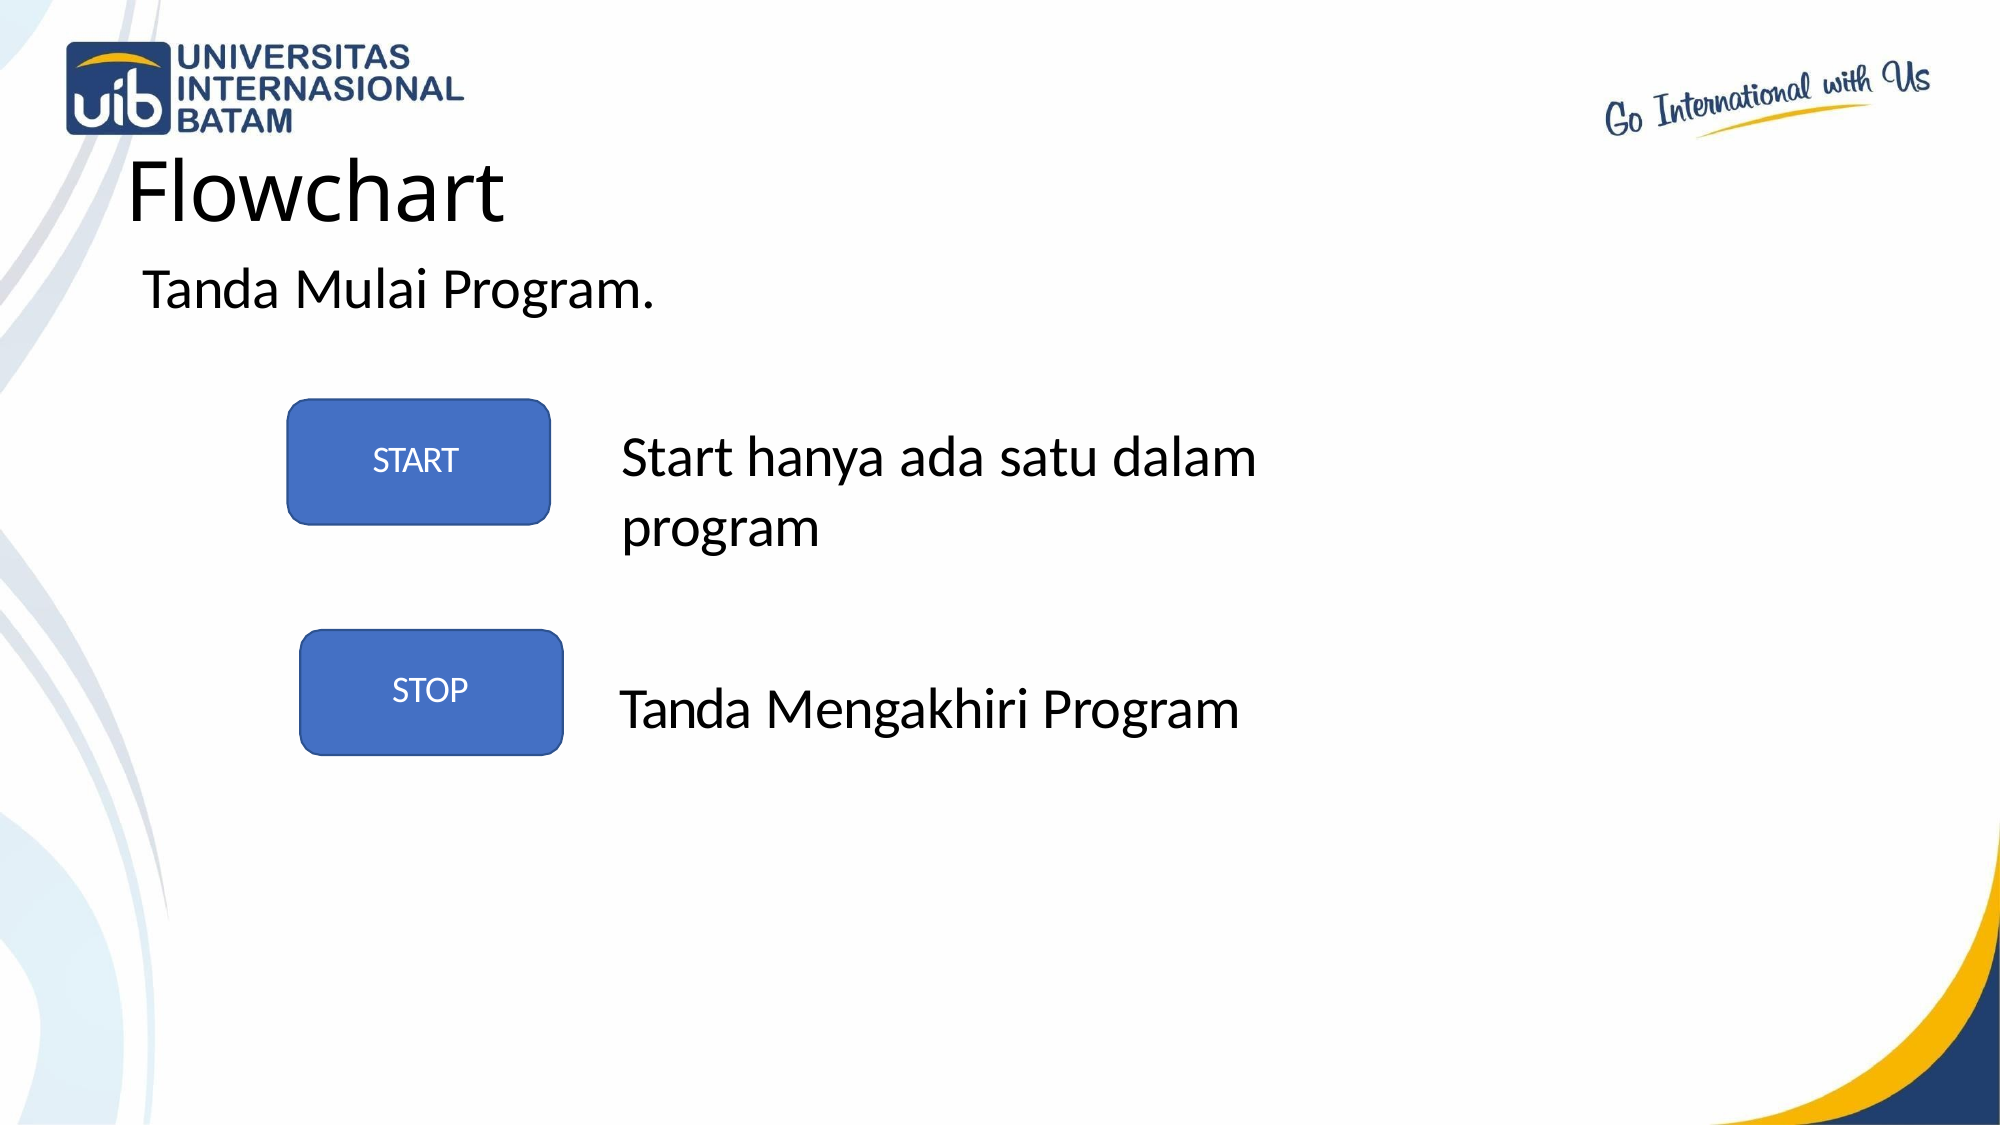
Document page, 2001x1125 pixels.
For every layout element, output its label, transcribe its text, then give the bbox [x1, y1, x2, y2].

text_box Start hanya ada satu dalam program [619, 416, 1471, 558]
picture [0, 0, 2000, 1125]
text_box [298, 628, 564, 757]
title Flowchart Tanda Mulai Program. [123, 118, 661, 326]
text_box Tanda Mengakhiri Program [617, 667, 1248, 740]
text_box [286, 398, 552, 526]
